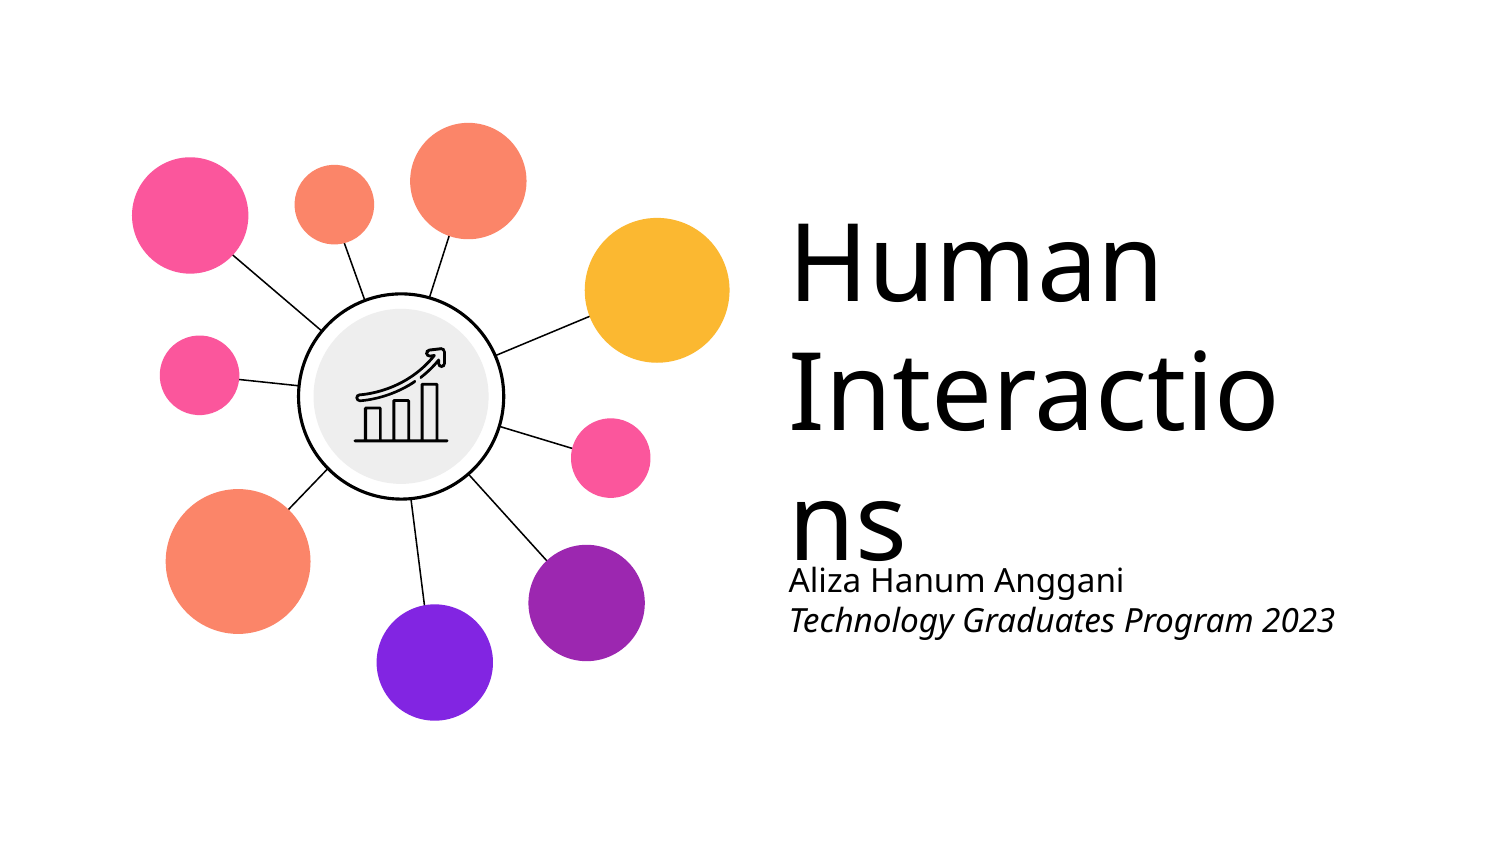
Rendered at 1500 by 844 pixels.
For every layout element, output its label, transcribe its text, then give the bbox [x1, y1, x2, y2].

title Human Interactions [773, 210, 1338, 565]
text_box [324, 466, 535, 709]
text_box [198, 458, 319, 642]
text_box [266, 182, 450, 366]
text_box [118, 202, 261, 332]
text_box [509, 378, 660, 459]
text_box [495, 185, 706, 468]
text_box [373, 114, 490, 292]
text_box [158, 340, 293, 450]
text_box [298, 293, 504, 500]
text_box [353, 346, 449, 443]
subtitle Aliza Hanum Anggani Technology Graduates Program 2023 [773, 565, 1421, 634]
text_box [538, 458, 666, 619]
